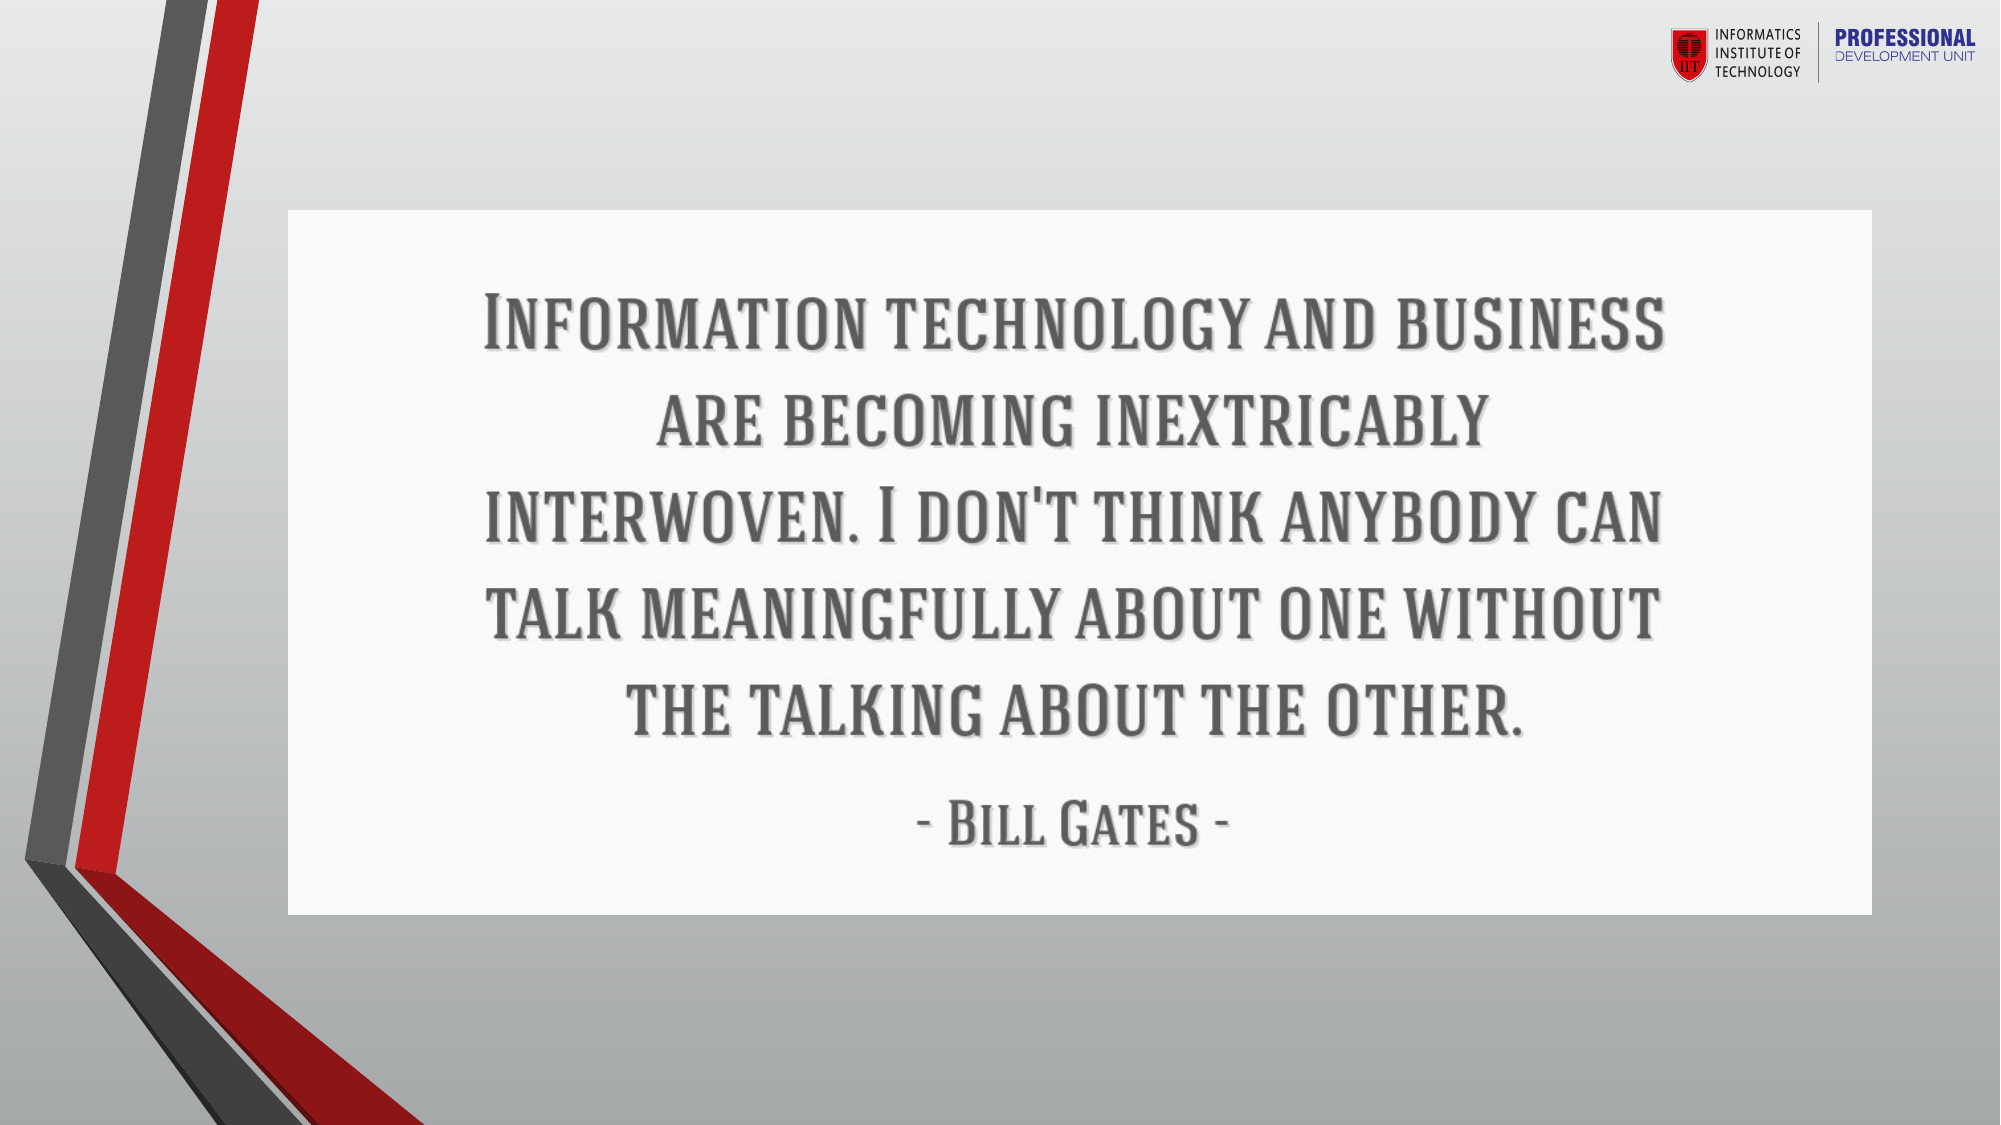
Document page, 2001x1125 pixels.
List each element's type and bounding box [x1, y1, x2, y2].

picture [1661, 17, 1979, 91]
picture [288, 210, 1872, 915]
